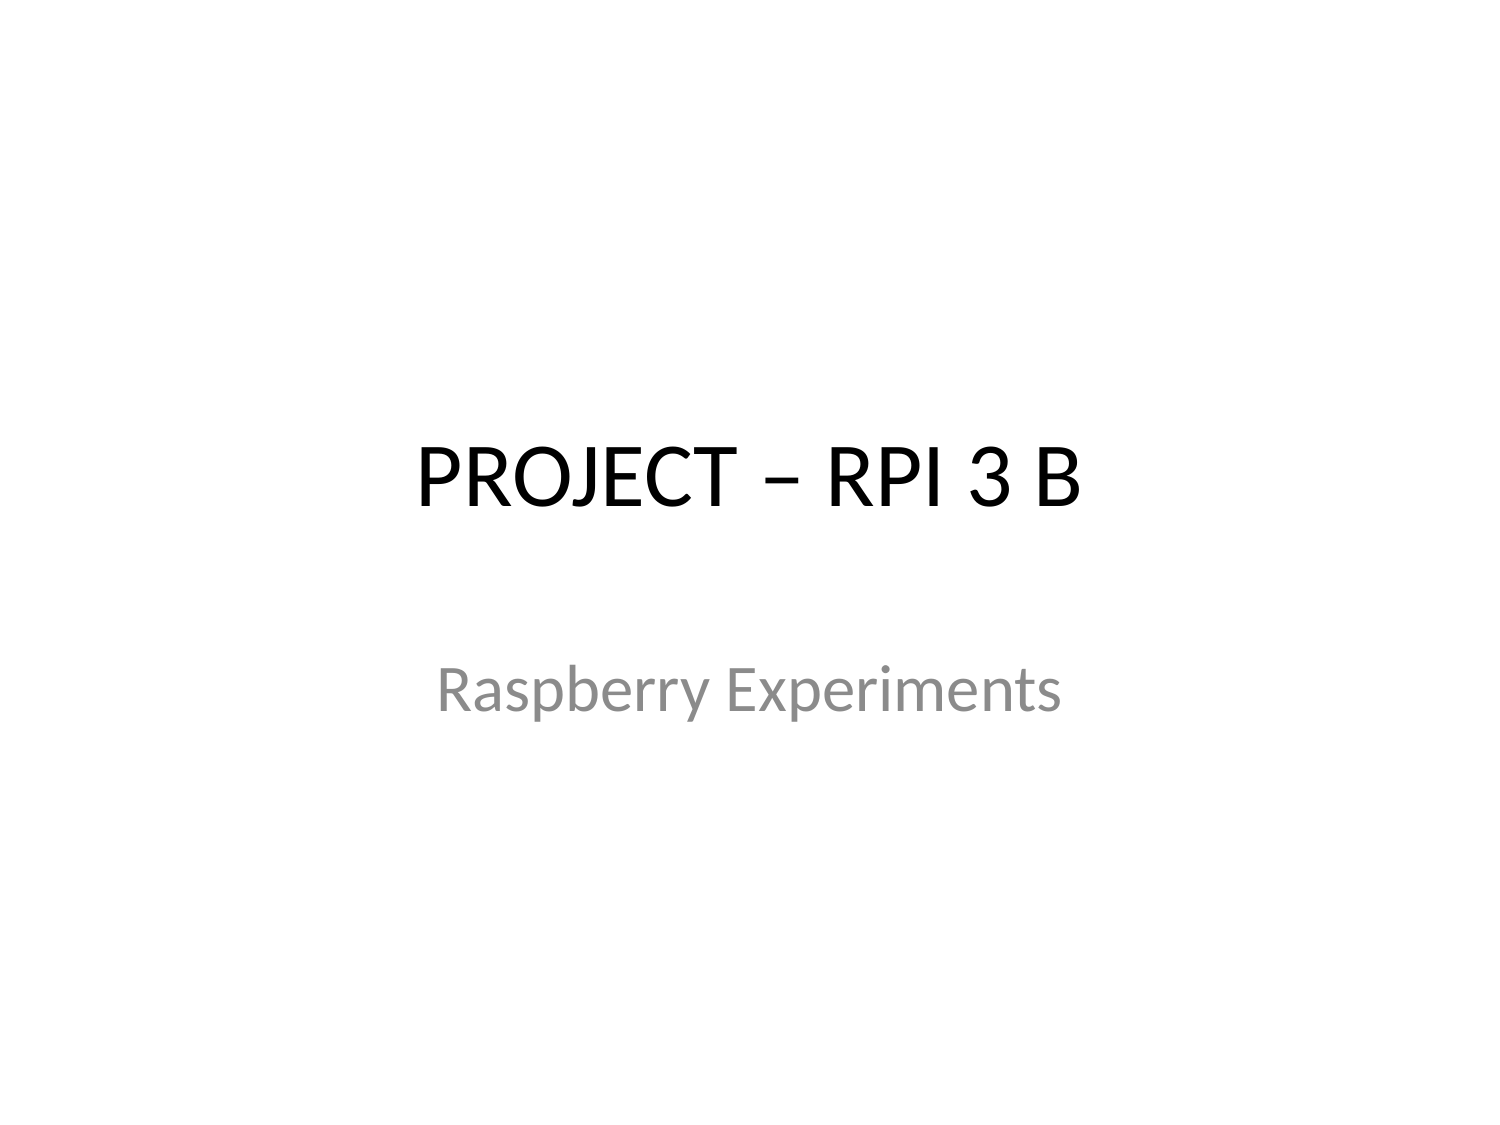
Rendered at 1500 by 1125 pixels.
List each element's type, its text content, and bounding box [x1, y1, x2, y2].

title PROJECT – RPI 3 B [112, 349, 1388, 591]
subtitle Raspberry Experiments [225, 637, 1275, 925]
